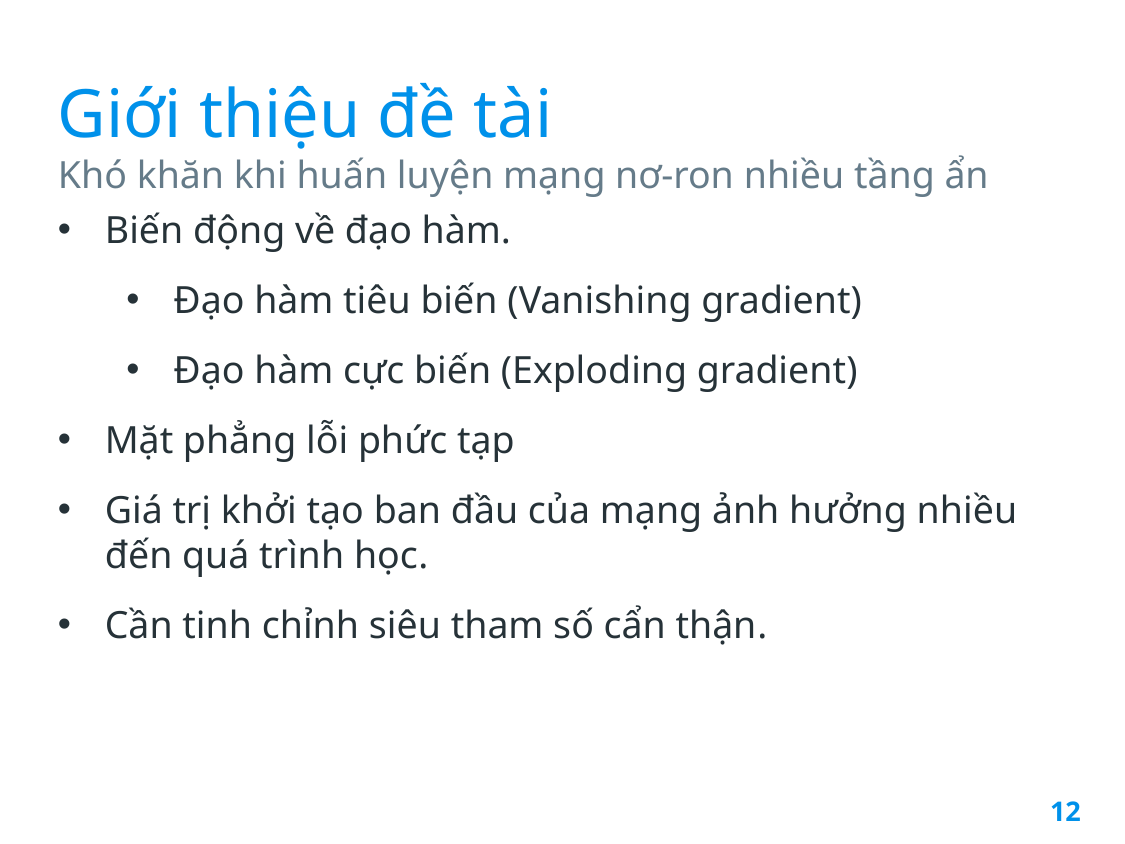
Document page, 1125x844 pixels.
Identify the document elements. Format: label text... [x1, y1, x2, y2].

title Giới thiệu đề tài [42, 50, 1083, 166]
slide_number 12 [1035, 779, 1125, 844]
text_box Đạo hàm tiêu biến (Vanishing gradient) Đạo hàm cực biến (Exploding gradient) [111, 260, 1116, 422]
text_box Khó khăn khi huấn luyện mạng nơ-ron nhiều tầng ẩn [42, 96, 1082, 212]
text_box Biến động về đạo hàm. Mặt phẳng lỗi phức tạp Giá trị khởi tạo ban đầu của mạng ảnh hưởng nhiều đến quá trình học. Cần tinh chỉnh siêu tham số cẩn thận. [42, 212, 1047, 748]
